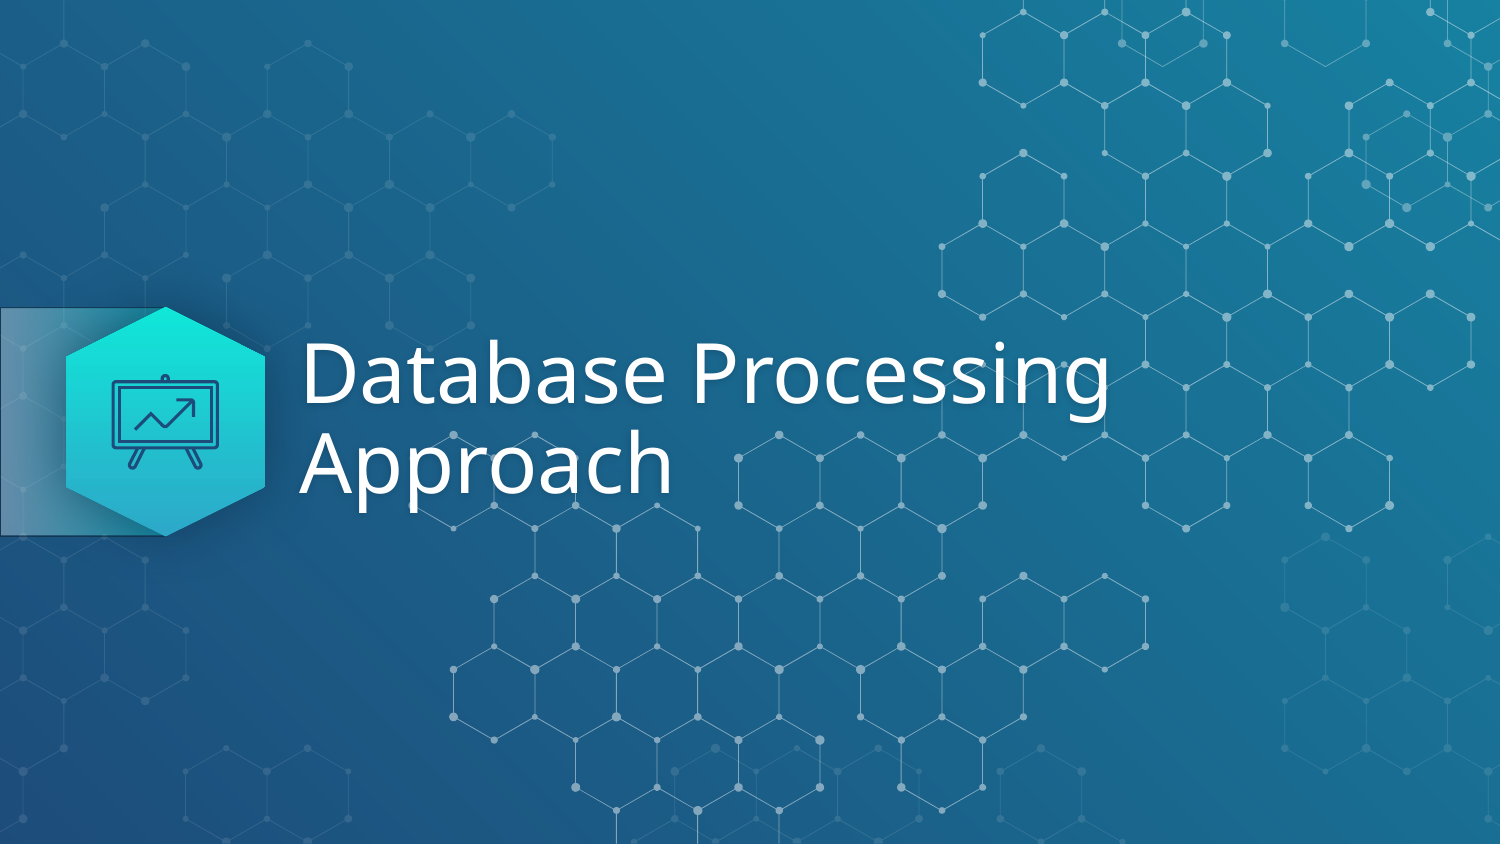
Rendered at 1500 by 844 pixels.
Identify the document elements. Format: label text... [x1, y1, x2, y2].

title Database Processing Approach [299, 326, 1388, 517]
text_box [112, 375, 218, 469]
